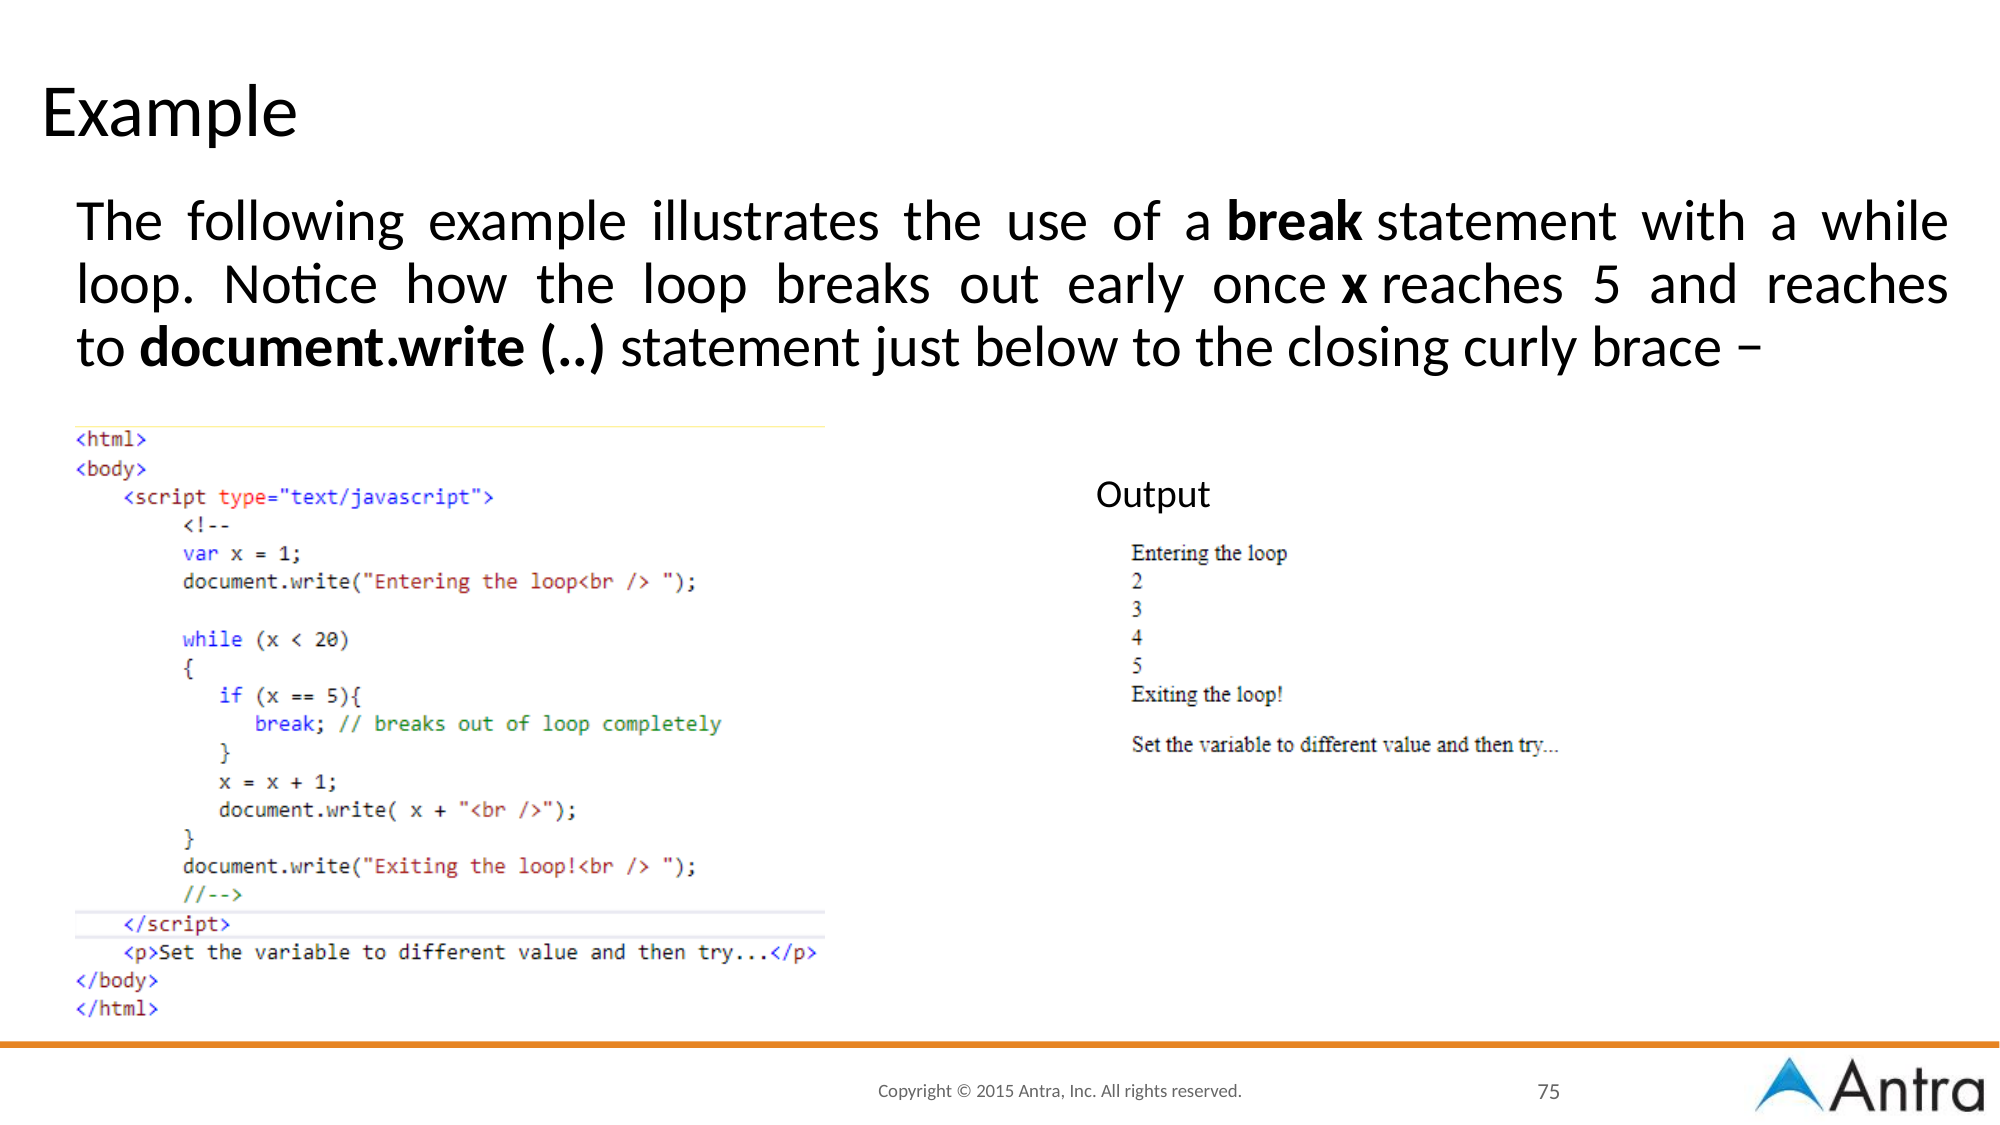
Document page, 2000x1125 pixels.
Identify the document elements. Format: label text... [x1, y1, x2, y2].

list The following example illustrates the use of a break statement with a while loop. Notice how the loop breaks out early once x reaches 5 and reaches to document.write (..) statement just below to the closing curly brace − [75, 190, 1950, 841]
slide_number ‹#› [1498, 1075, 1561, 1106]
title Example [41, 46, 1867, 151]
picture [1124, 537, 1561, 760]
picture [1744, 1048, 1994, 1122]
picture [75, 426, 825, 1022]
text_box Output [1096, 473, 1247, 531]
